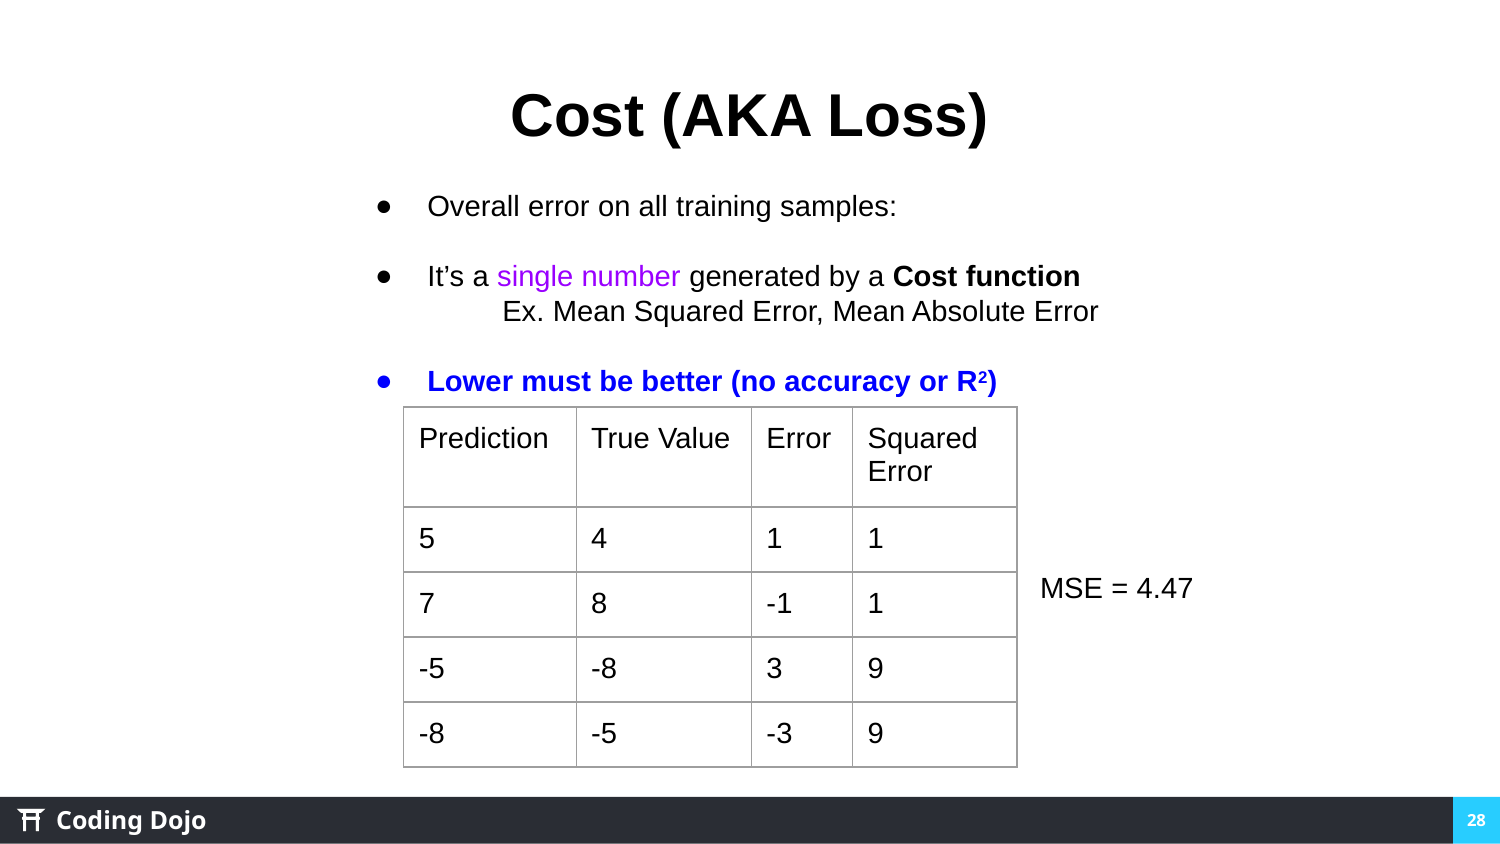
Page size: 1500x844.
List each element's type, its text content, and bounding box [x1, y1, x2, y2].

table_cell 9 [853, 638, 1016, 701]
table_cell -5 [404, 638, 576, 701]
table_cell 1 [752, 508, 852, 571]
table_cell 5 [404, 508, 576, 571]
table_cell -5 [577, 703, 751, 766]
table_cell -3 [752, 703, 852, 766]
table_cell 7 [404, 573, 576, 636]
table_cell 4 [577, 508, 751, 571]
table_cell 3 [752, 638, 852, 701]
table_cell 8 [577, 573, 751, 636]
table_header Squared Error [853, 408, 1016, 506]
table_cell 1 [853, 508, 1016, 571]
text_box MSE = 4.47 [1025, 554, 1281, 620]
table_header Prediction [404, 408, 576, 506]
text_box Overall error on all training samples: It’s a single number generated by a Cost function Ex. Mean Squared Error, Mean Absolute Error Lower must be better (no accuracy or R2) [337, 172, 1163, 413]
table_cell 1 [853, 573, 1016, 636]
table_header True Value [577, 408, 751, 506]
text_box Cost (AKA Loss) [323, 61, 1177, 164]
table_cell 9 [853, 703, 1016, 766]
table_cell -8 [404, 703, 576, 766]
table_header Error [752, 408, 852, 506]
table_cell -8 [577, 638, 751, 701]
table_cell -1 [752, 573, 852, 636]
picture [15, 804, 47, 836]
